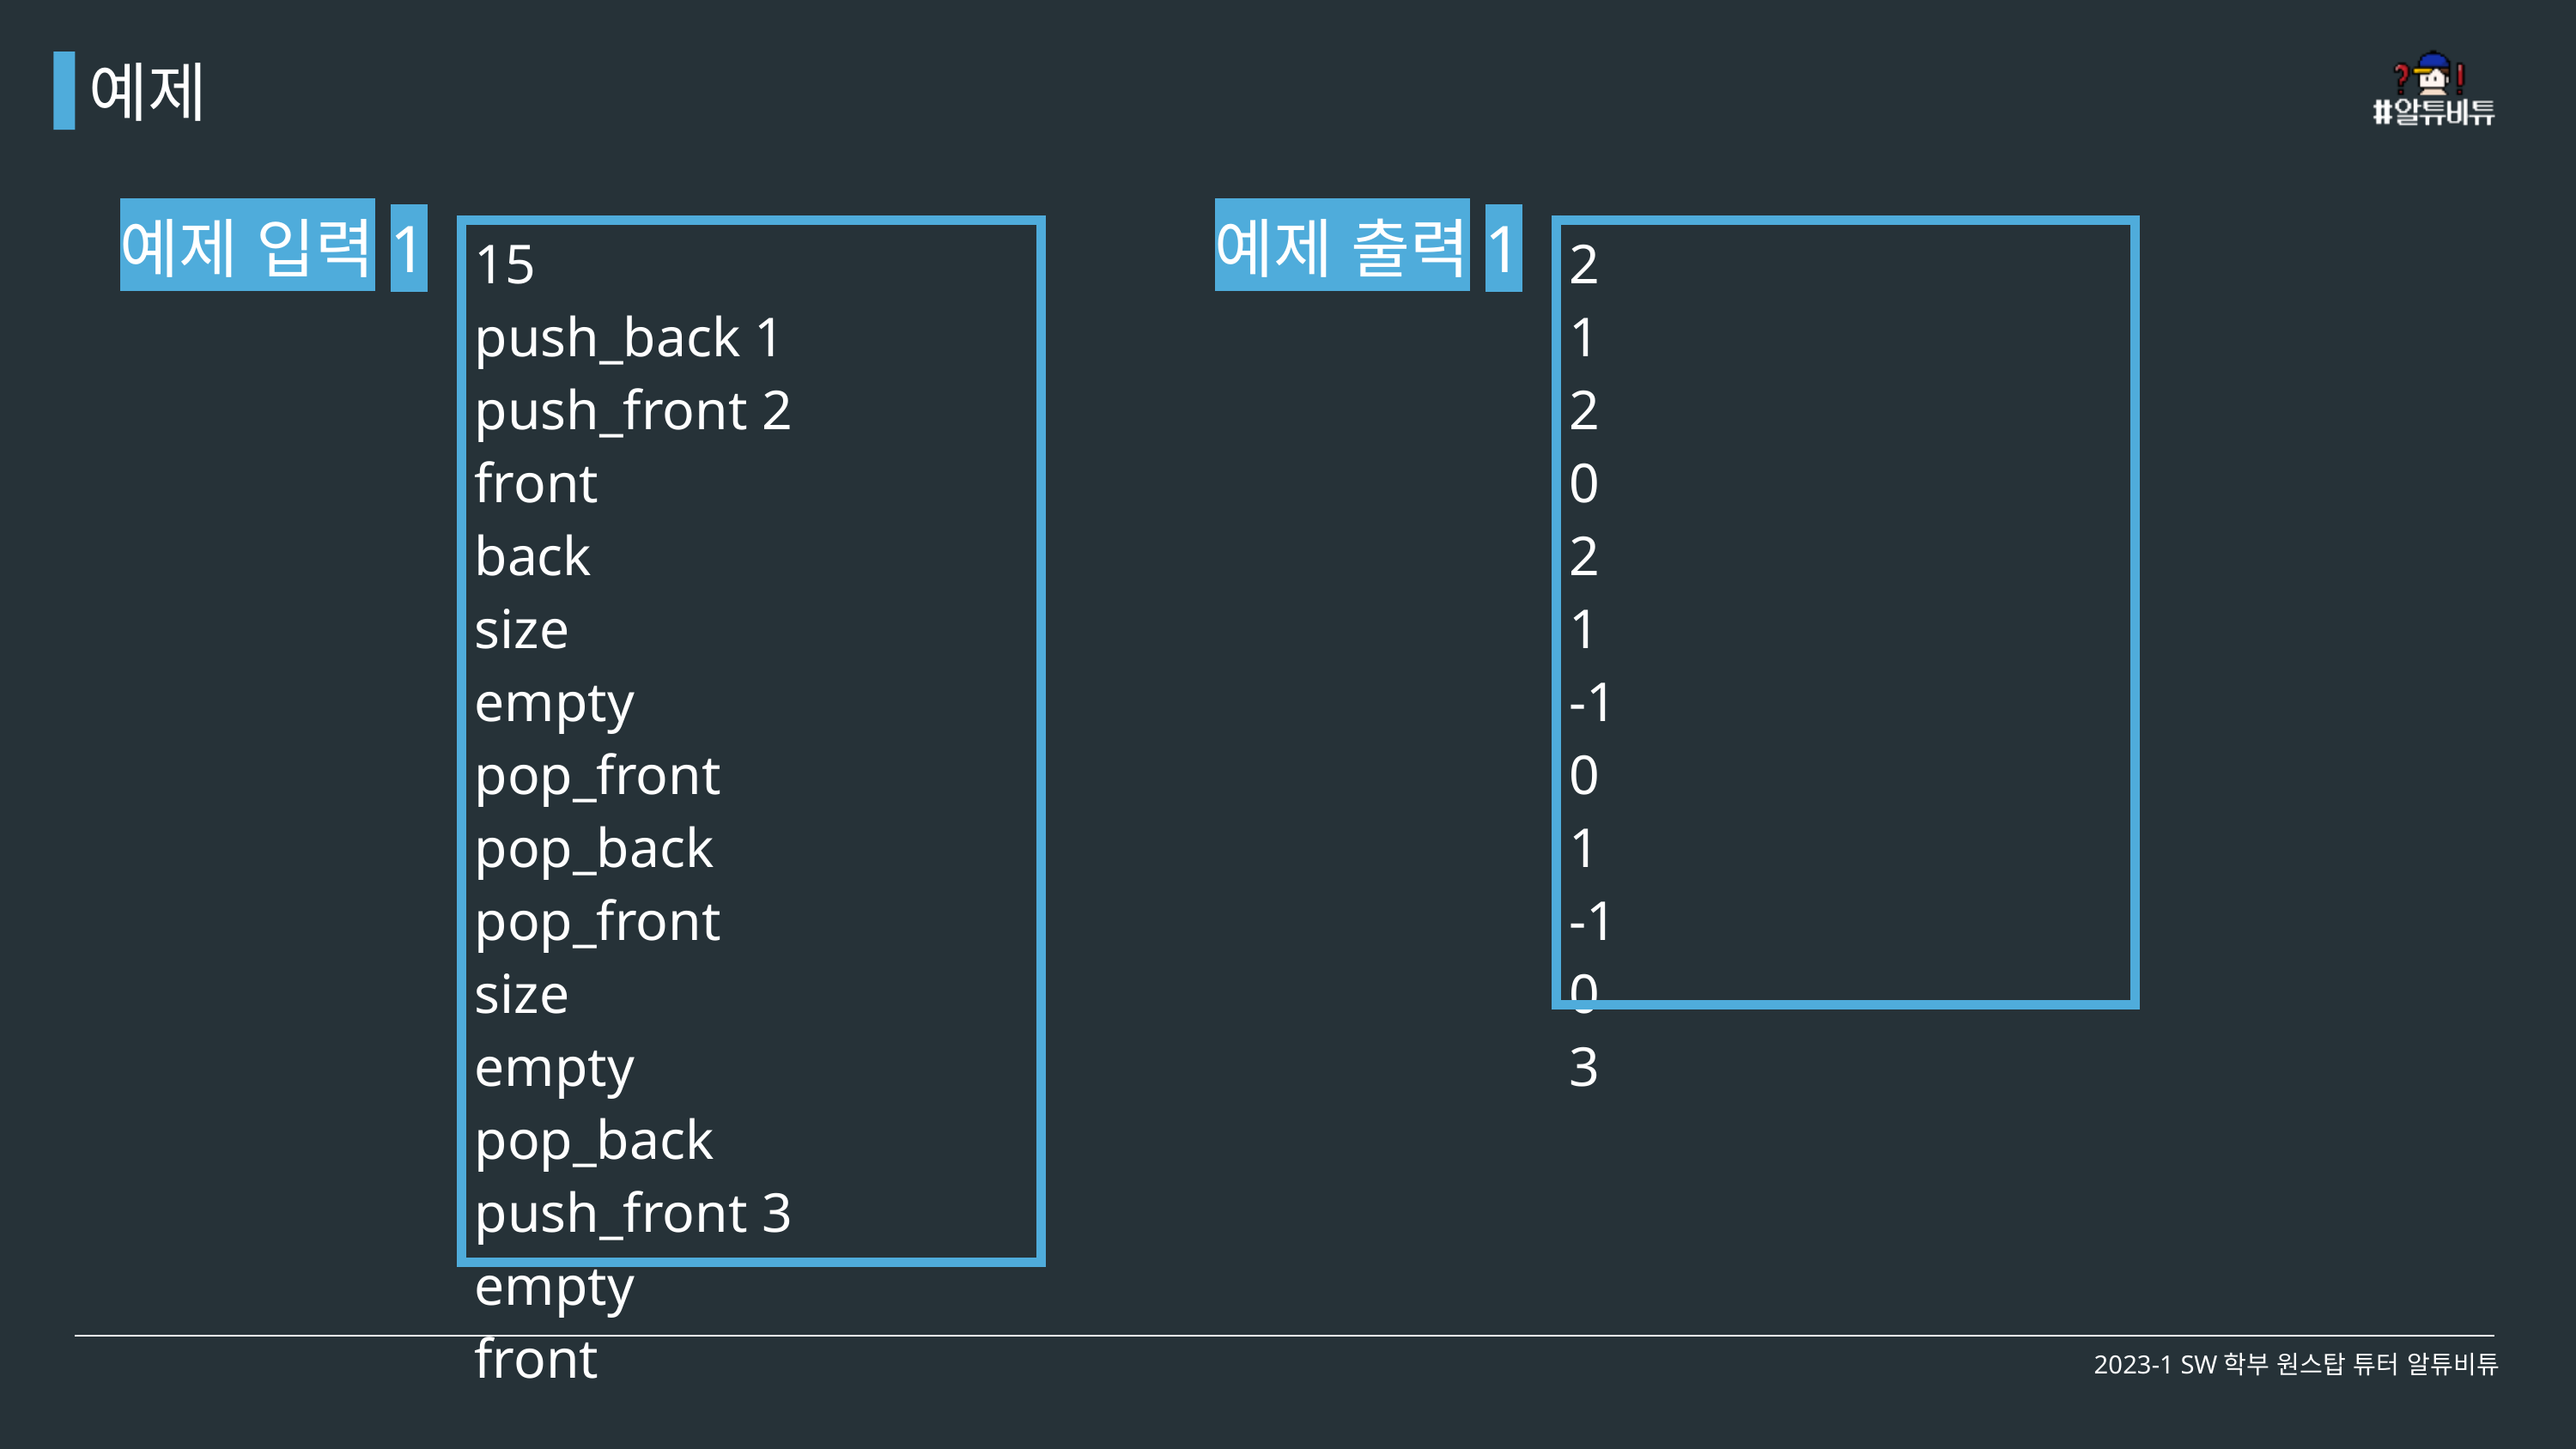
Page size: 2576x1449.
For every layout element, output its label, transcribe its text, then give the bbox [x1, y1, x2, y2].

table_header 15 push_back 1 push_front 2 front back size empty pop_front pop_back pop_front size empty pop_back push_front 3 empty front [466, 225, 1036, 1258]
text_box 예제 [76, 45, 1301, 136]
text_box 예제 출력1 [1201, 202, 1664, 293]
table_header 2 1 2 0 2 1 -1 0 1 -1 0 3 [1561, 225, 2130, 1000]
text_box 예제 입력1 [107, 202, 451, 293]
footer 2023-1 SW학부 원스탑 튜터 알튜비튜 [2039, 1327, 2555, 1401]
picture [2366, 45, 2500, 179]
